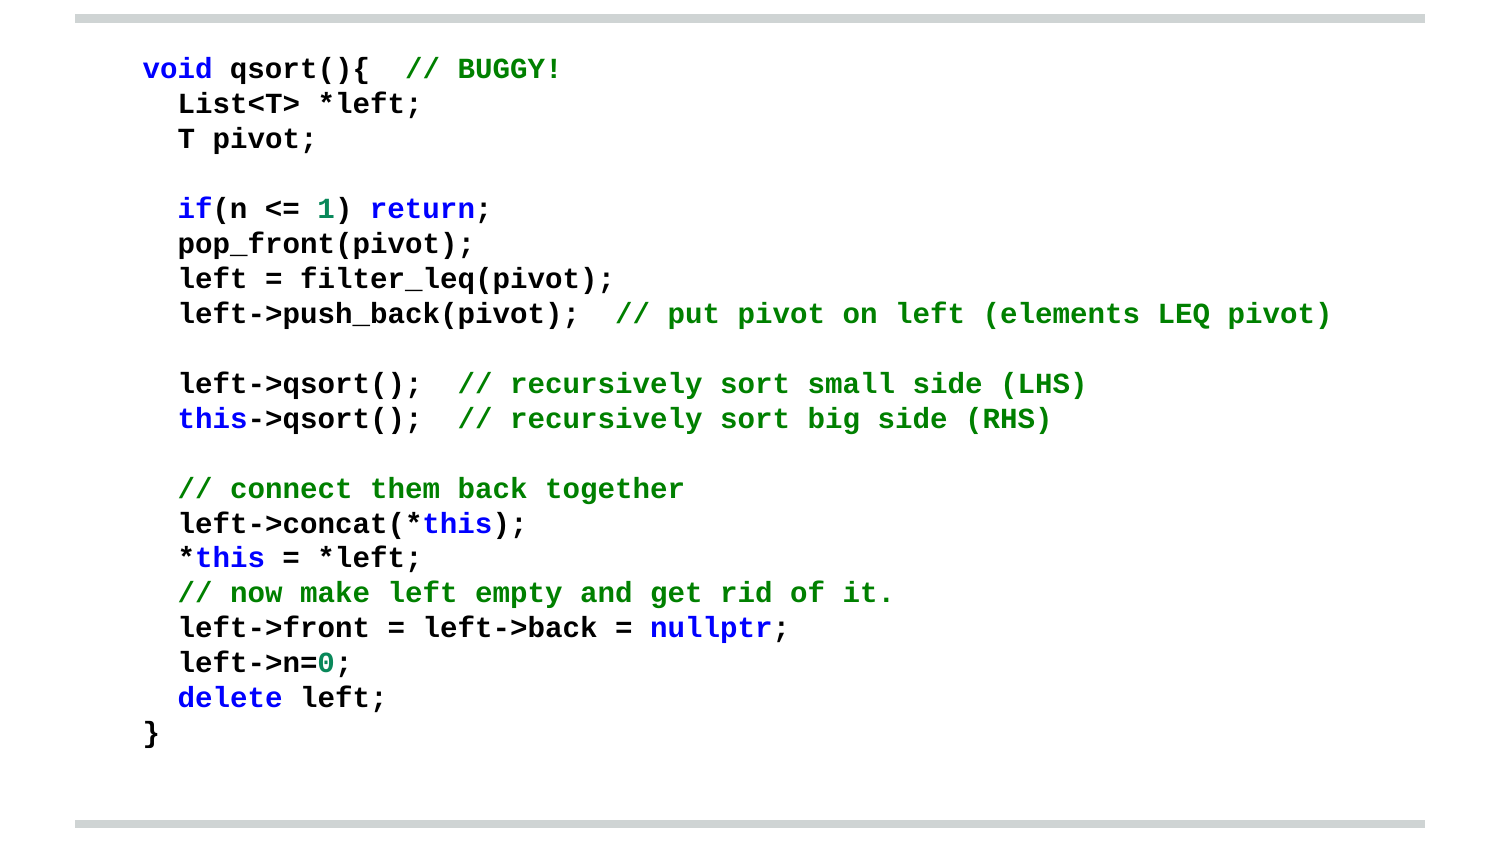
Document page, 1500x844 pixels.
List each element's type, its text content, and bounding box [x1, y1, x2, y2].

list void qsort(){ // BUGGY! List<T> *left; T pivot; if(n <= 1) return; pop_front(pivot); left = filter_leq(pivot); left->push_back(pivot); // put pivot on left (elements LEQ pivot) left->qsort(); // recursively sort small side (LHS) this->qsort(); // recursively sort big side (RHS) // connect them back together left->concat(*this); *this = *left; // now make left empty and get rid of it. left->front = left->back = nullptr; left->n=0; delete left; } [75, 34, 1425, 792]
